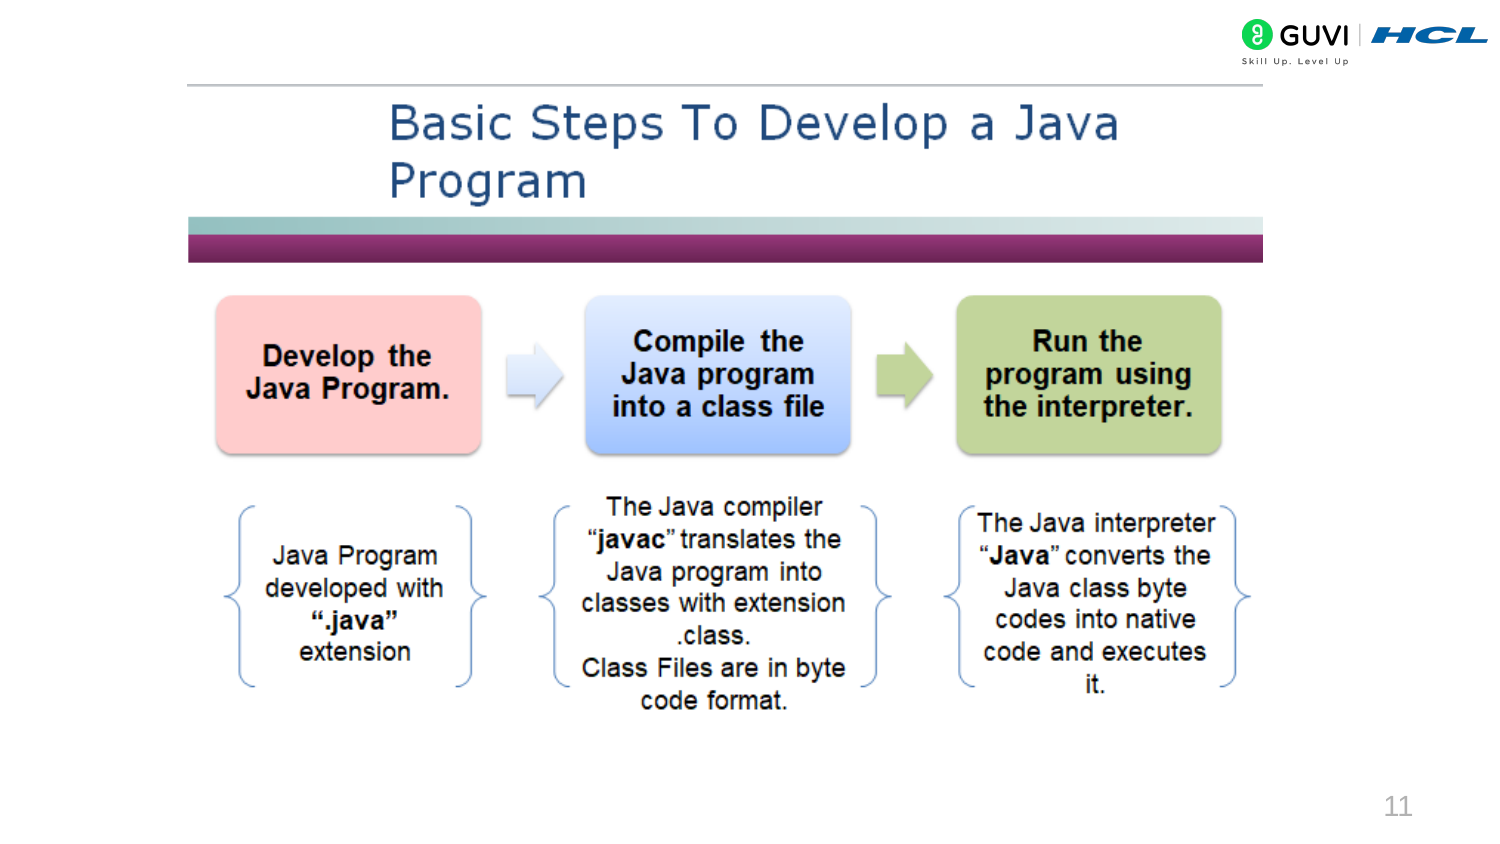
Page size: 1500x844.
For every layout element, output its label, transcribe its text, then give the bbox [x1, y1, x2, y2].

picture [1242, 18, 1488, 71]
slide_number 11 [1267, 782, 1425, 827]
picture [187, 84, 1263, 828]
